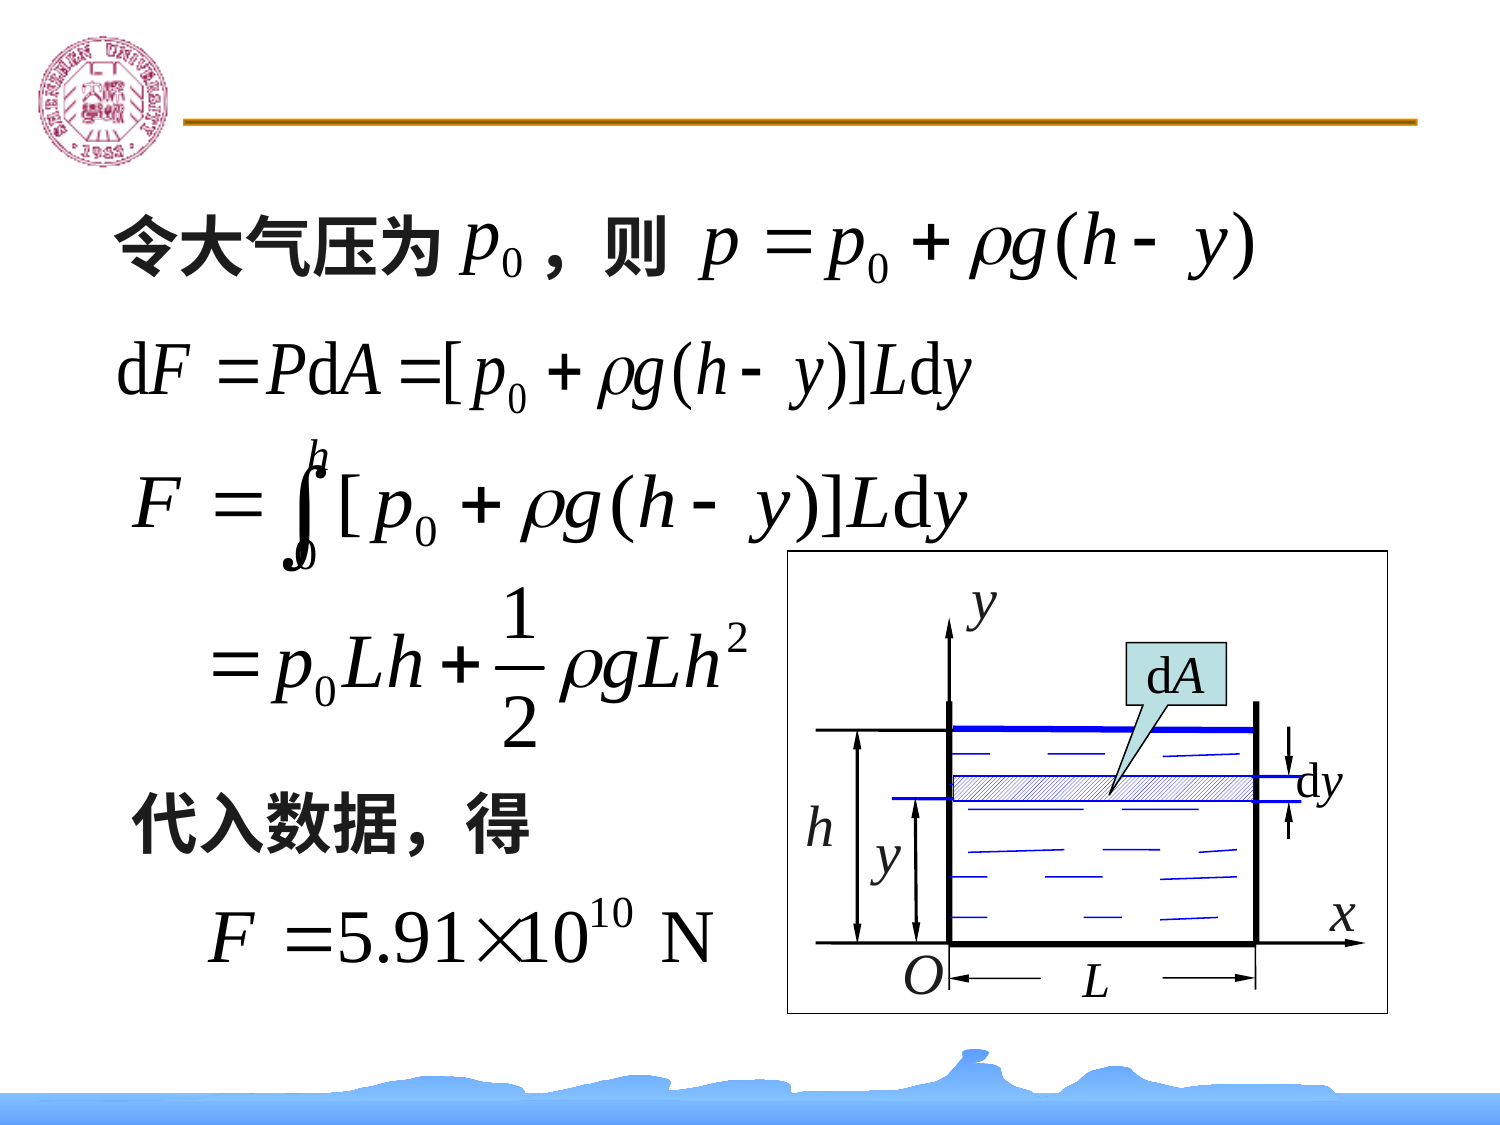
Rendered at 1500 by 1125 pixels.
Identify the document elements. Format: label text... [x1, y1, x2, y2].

text_box [1109, 714, 1162, 796]
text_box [813, 188, 1271, 303]
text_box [116, 774, 733, 994]
text_box L [1067, 940, 1149, 1016]
picture [23, 23, 188, 176]
text_box [912, 893, 921, 943]
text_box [106, 318, 987, 433]
text_box [1126, 642, 1227, 706]
text_box [853, 728, 862, 945]
text_box [1162, 973, 1255, 983]
text_box [953, 776, 1254, 801]
text_box [950, 974, 1041, 983]
text_box y [861, 807, 917, 893]
text_box [913, 797, 920, 819]
text_box [787, 551, 1388, 1014]
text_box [117, 420, 987, 585]
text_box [97, 183, 810, 297]
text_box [193, 565, 761, 765]
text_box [1138, 644, 1214, 707]
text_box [1288, 751, 1352, 819]
